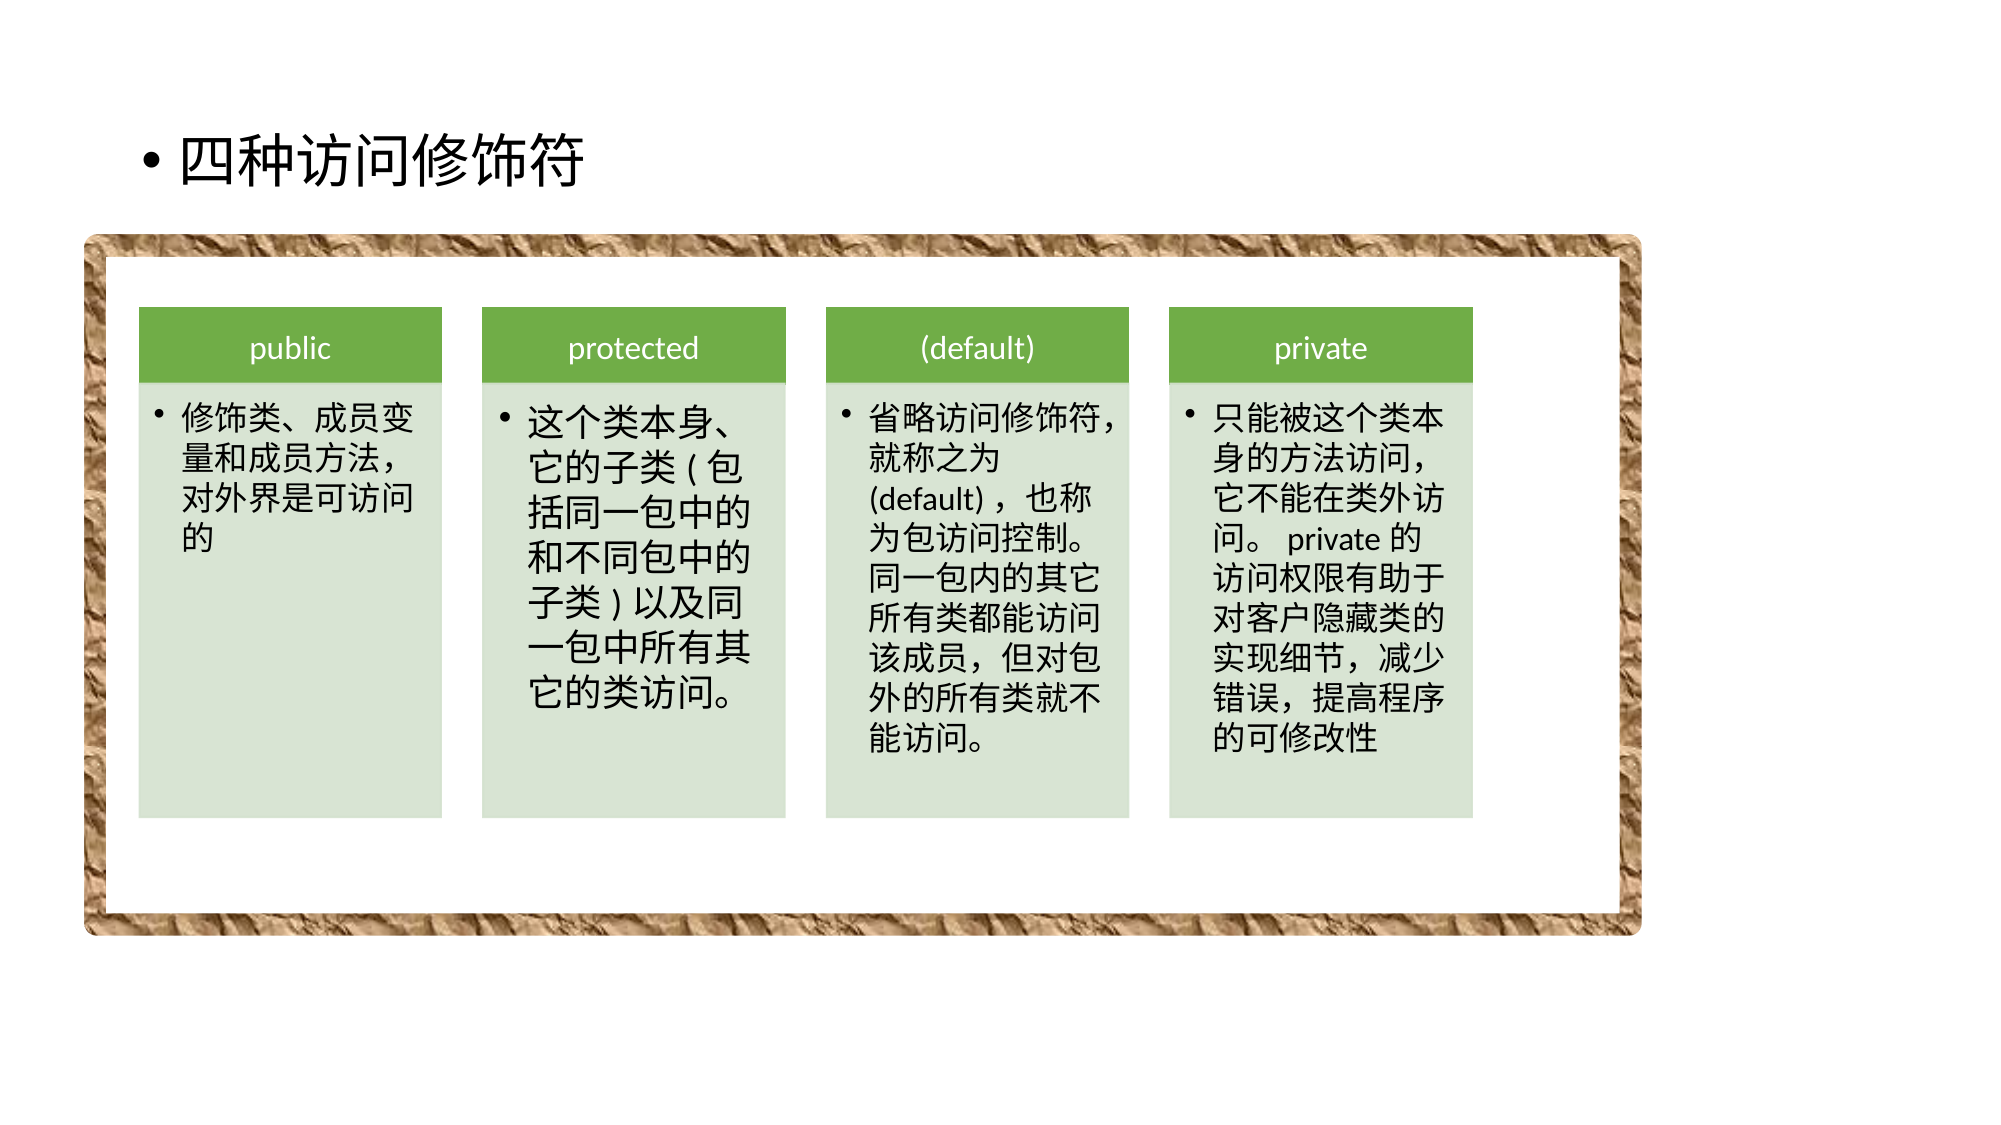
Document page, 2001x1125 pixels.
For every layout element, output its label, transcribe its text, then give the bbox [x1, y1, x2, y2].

list 四种访问修饰符 [126, 124, 977, 213]
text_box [84, 234, 1642, 936]
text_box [139, 288, 1473, 837]
